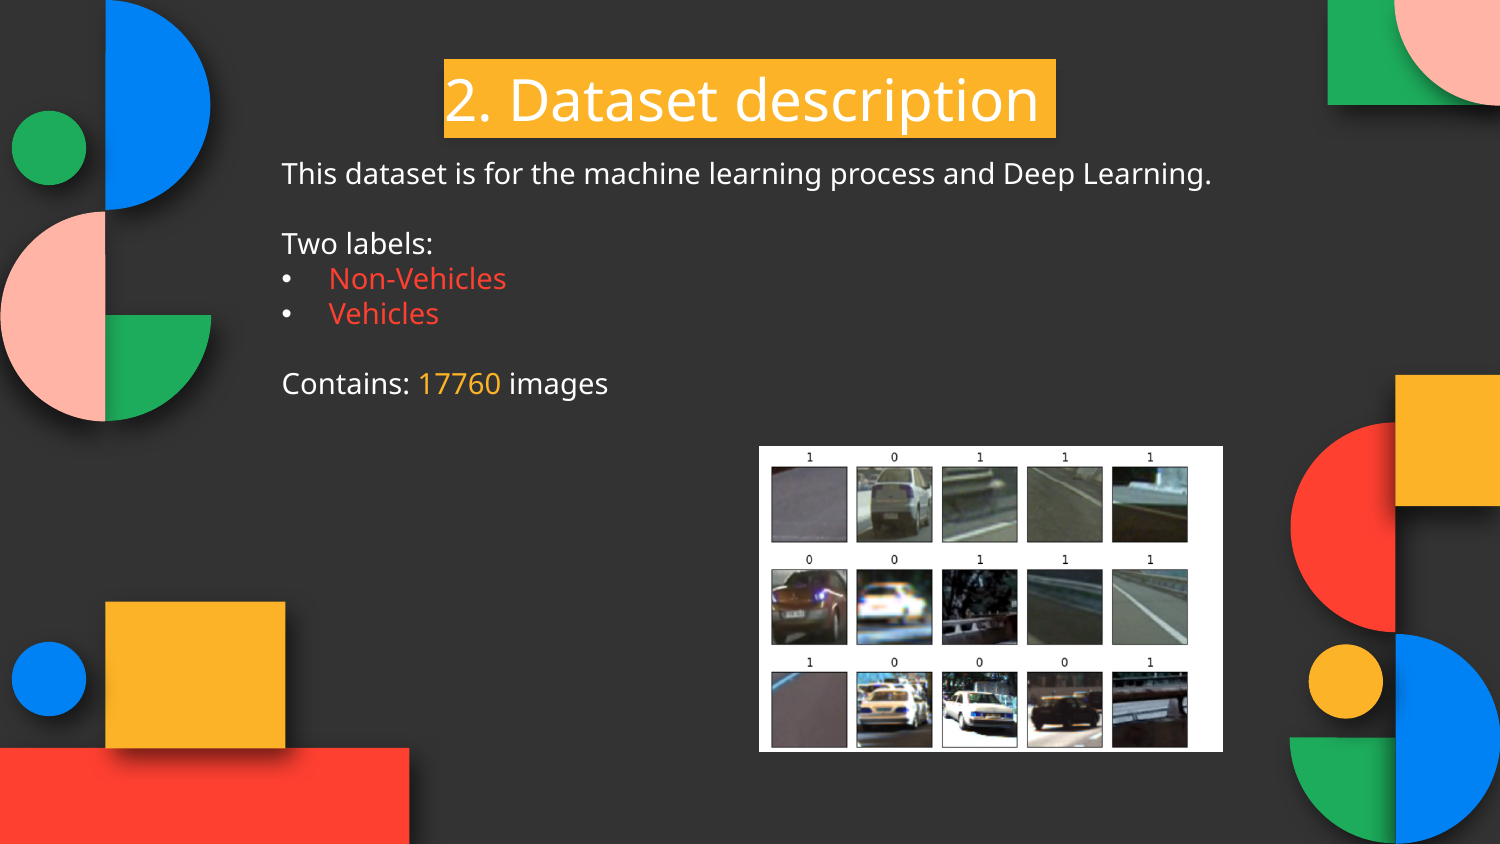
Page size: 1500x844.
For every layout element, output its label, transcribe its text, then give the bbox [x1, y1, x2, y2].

title 2. Dataset description [127, 120, 1373, 216]
text_box This dataset is for the machine learning process and Deep Learning. Two labels: Non-Vehicles Vehicles Contains: 17760 images [266, 148, 1252, 408]
picture [758, 445, 1223, 753]
